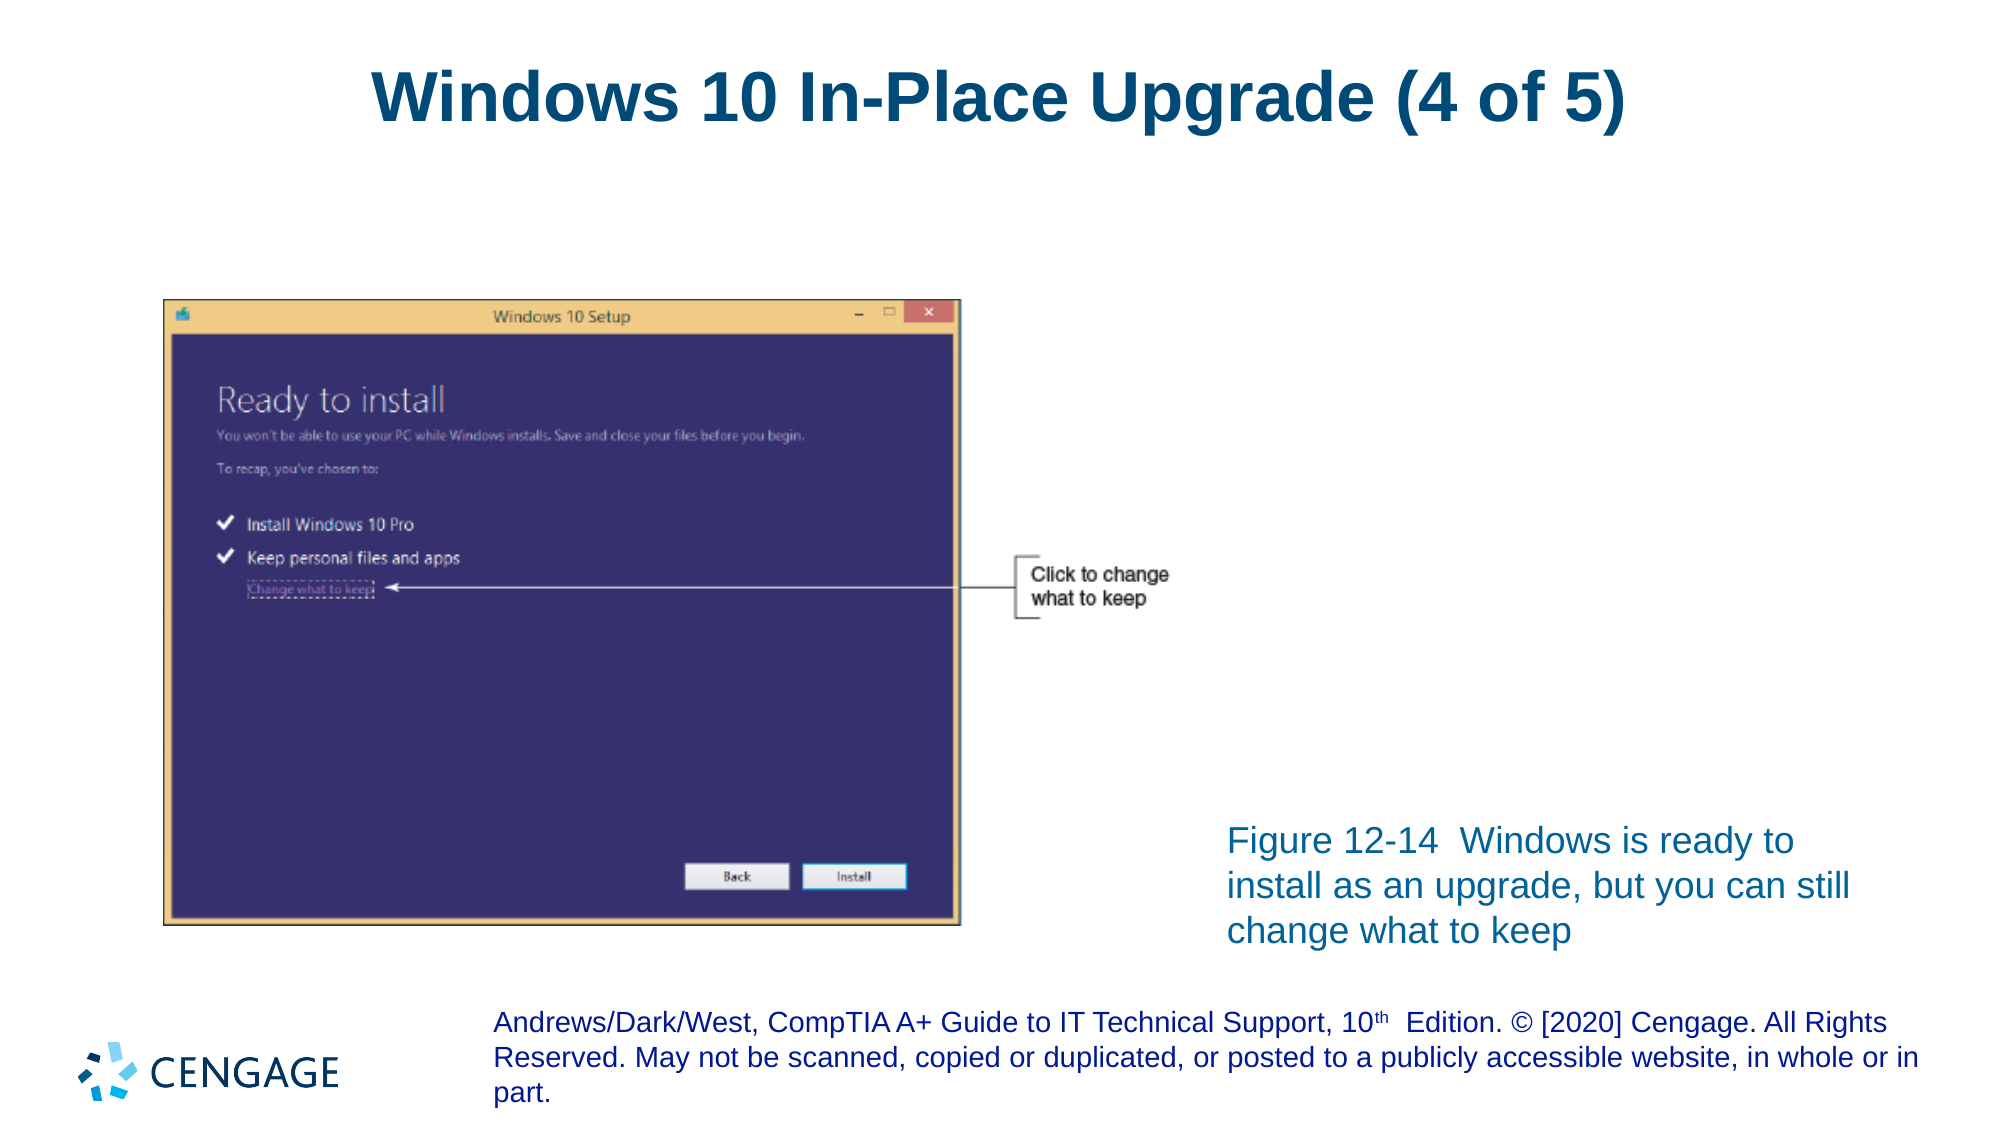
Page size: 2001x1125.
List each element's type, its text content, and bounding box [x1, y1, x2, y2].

list Figure 12-14 Windows is ready to install as an upgrade, but you can still change what to keep [1226, 816, 1880, 965]
picture [163, 299, 1170, 926]
title Windows 10 In-Place Upgrade (4 of 5) [137, 59, 1863, 171]
picture [78, 1042, 338, 1101]
